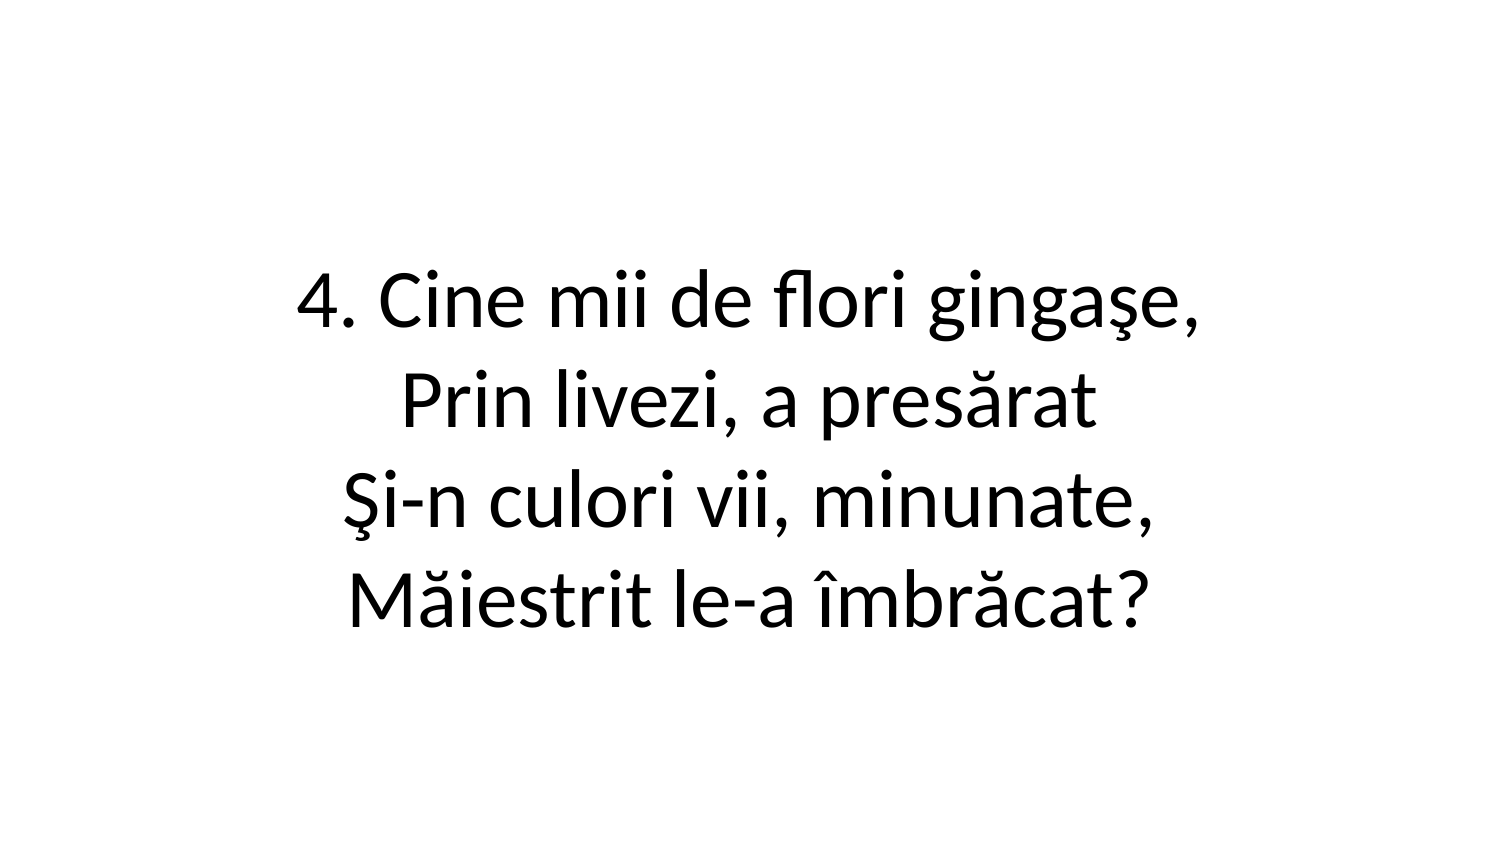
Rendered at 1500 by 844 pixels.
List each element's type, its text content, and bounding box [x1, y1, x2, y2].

text_box 4. Cine mii de flori gingaşe, Prin livezi, a presărat Şi-n culori vii, minunate, Măiestrit le-a îmbrăcat? [282, 192, 1218, 652]
